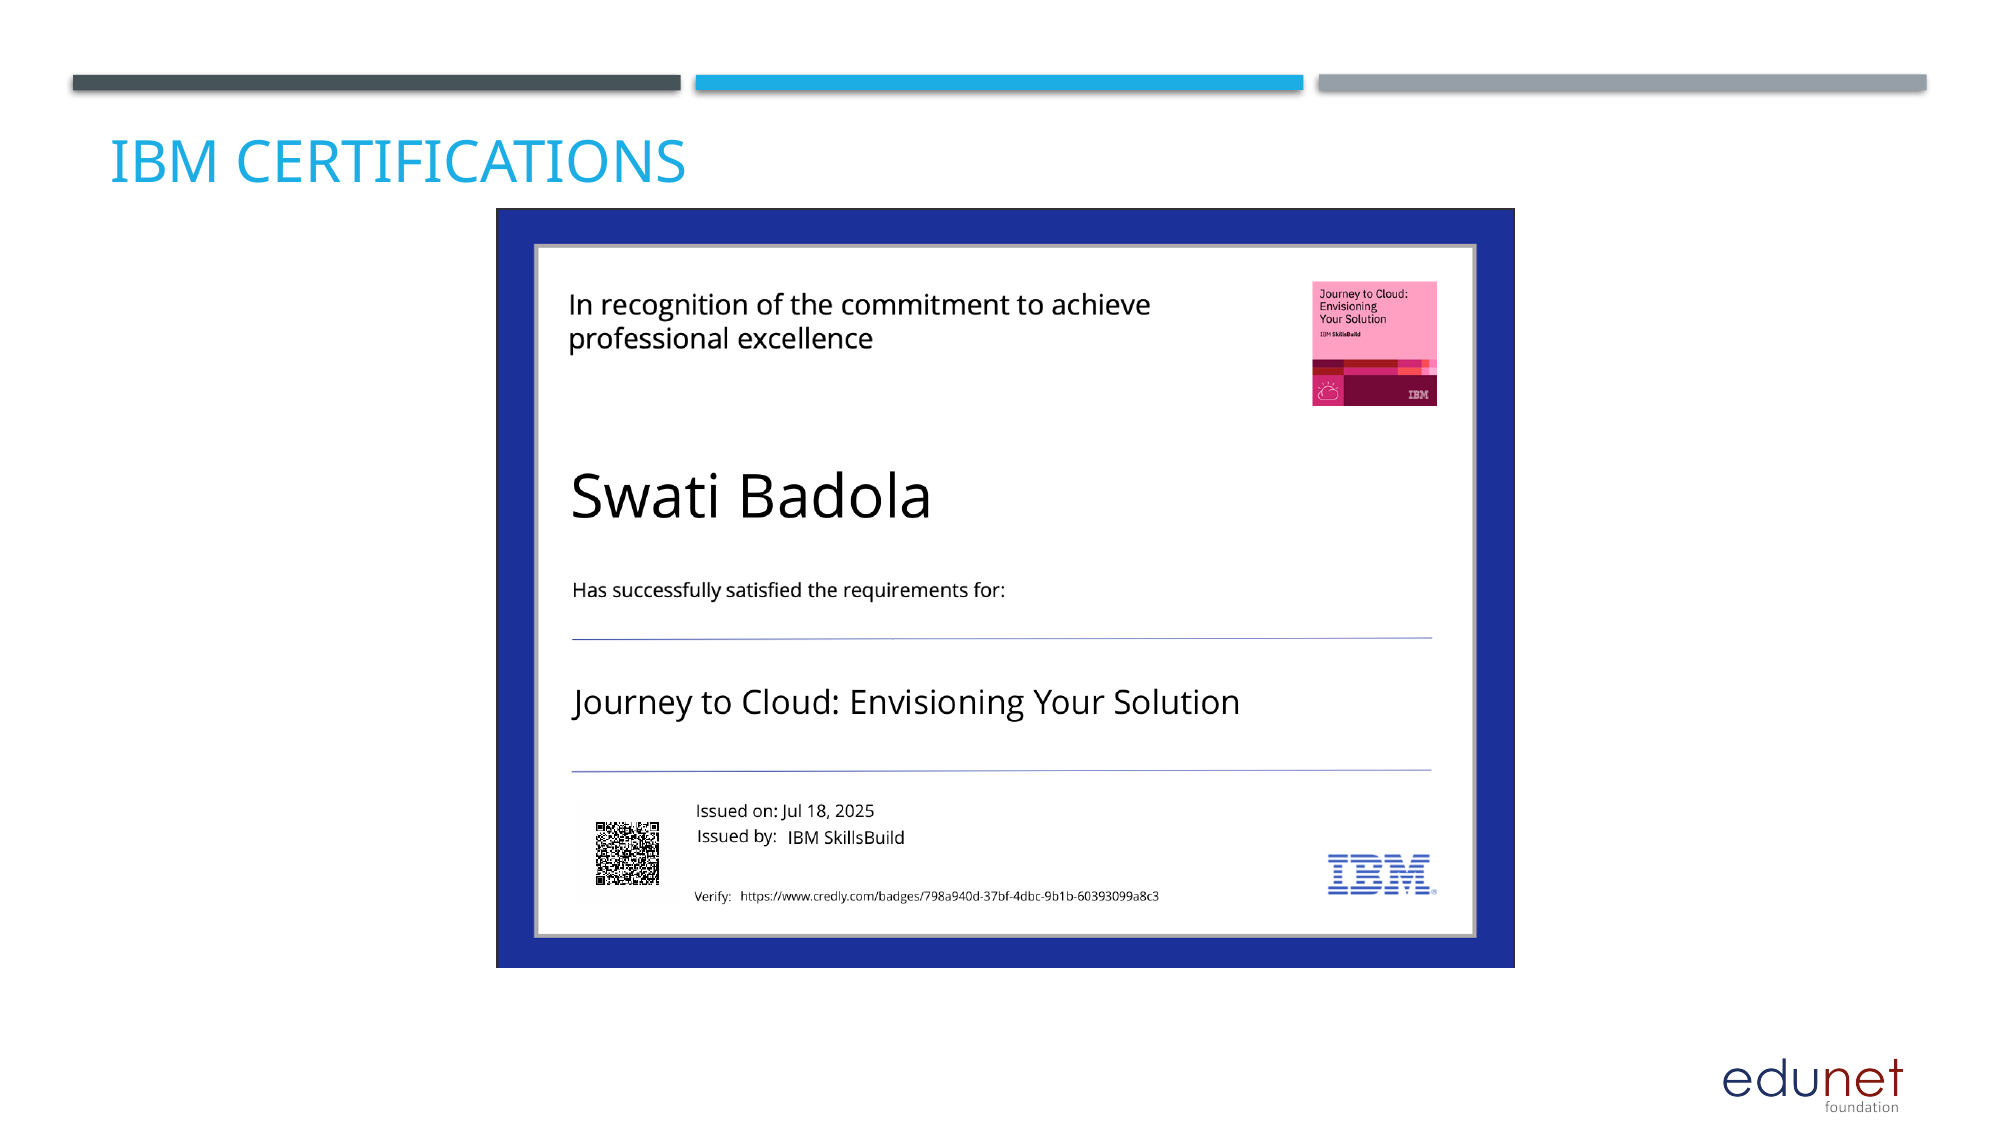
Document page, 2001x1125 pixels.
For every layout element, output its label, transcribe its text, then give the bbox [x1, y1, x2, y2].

title IBM Certifications [95, 115, 1905, 203]
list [496, 208, 1516, 969]
picture [1719, 1056, 1905, 1116]
